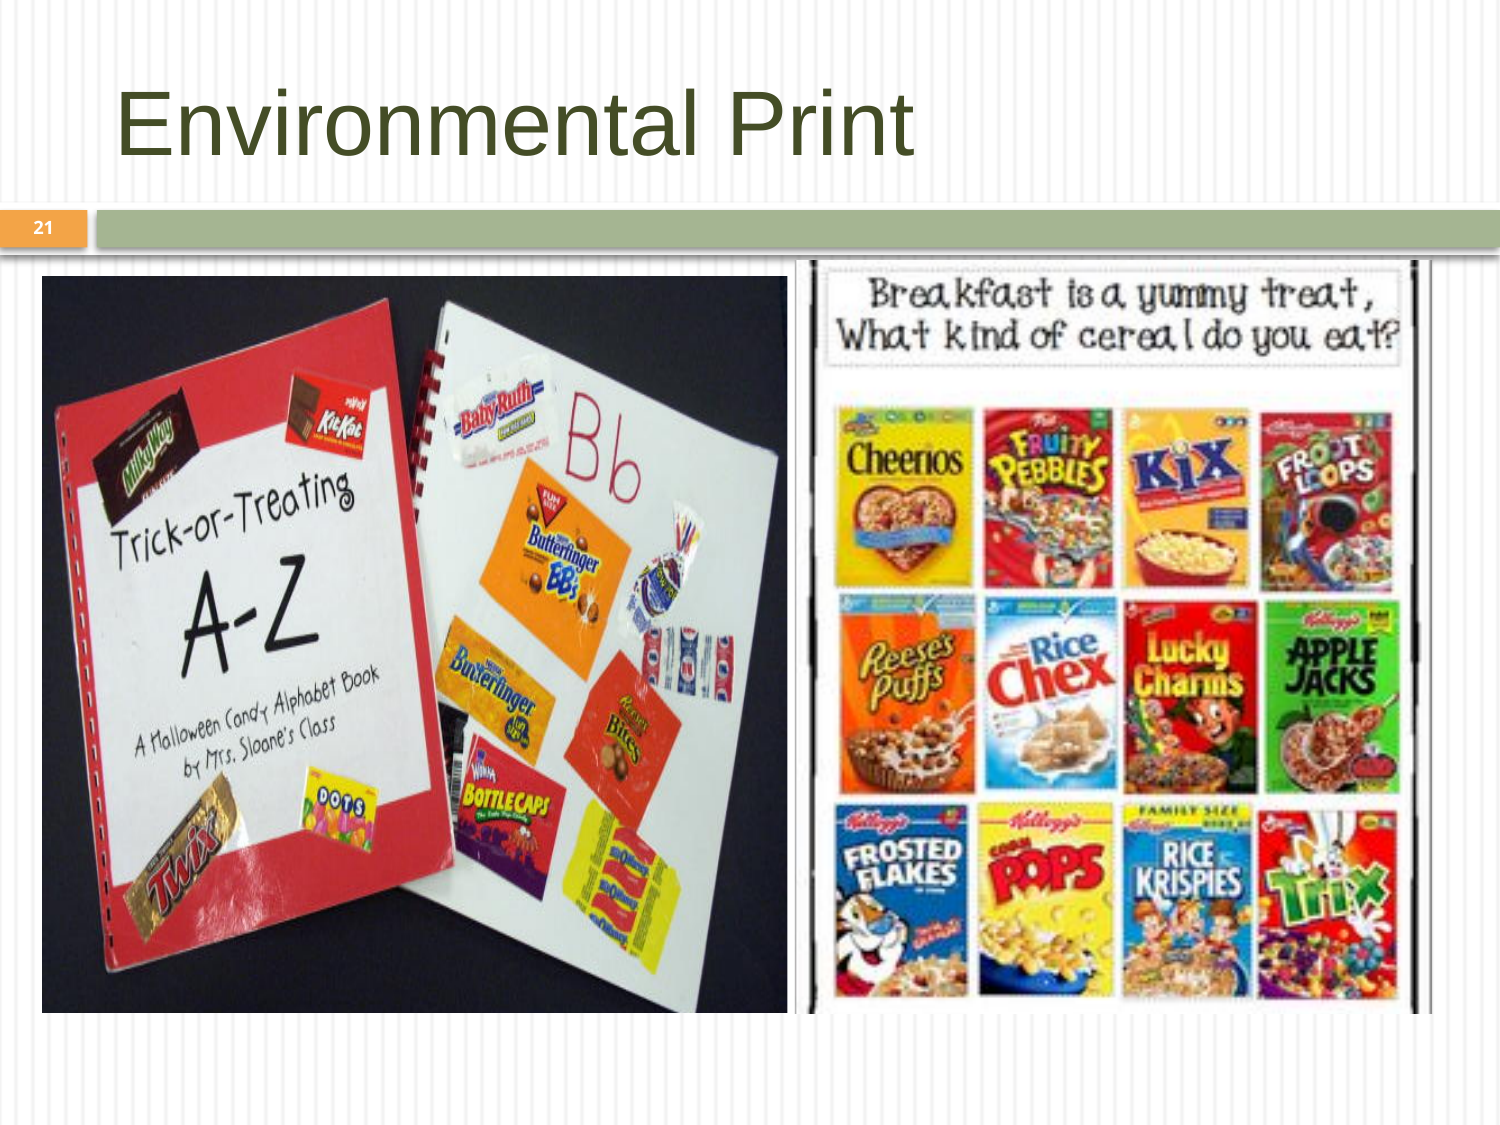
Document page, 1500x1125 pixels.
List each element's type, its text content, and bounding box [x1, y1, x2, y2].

title Environmental Print [99, 37, 1438, 200]
slide_number 21 [0, 208, 88, 249]
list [794, 260, 1433, 1014]
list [37, 262, 788, 1013]
